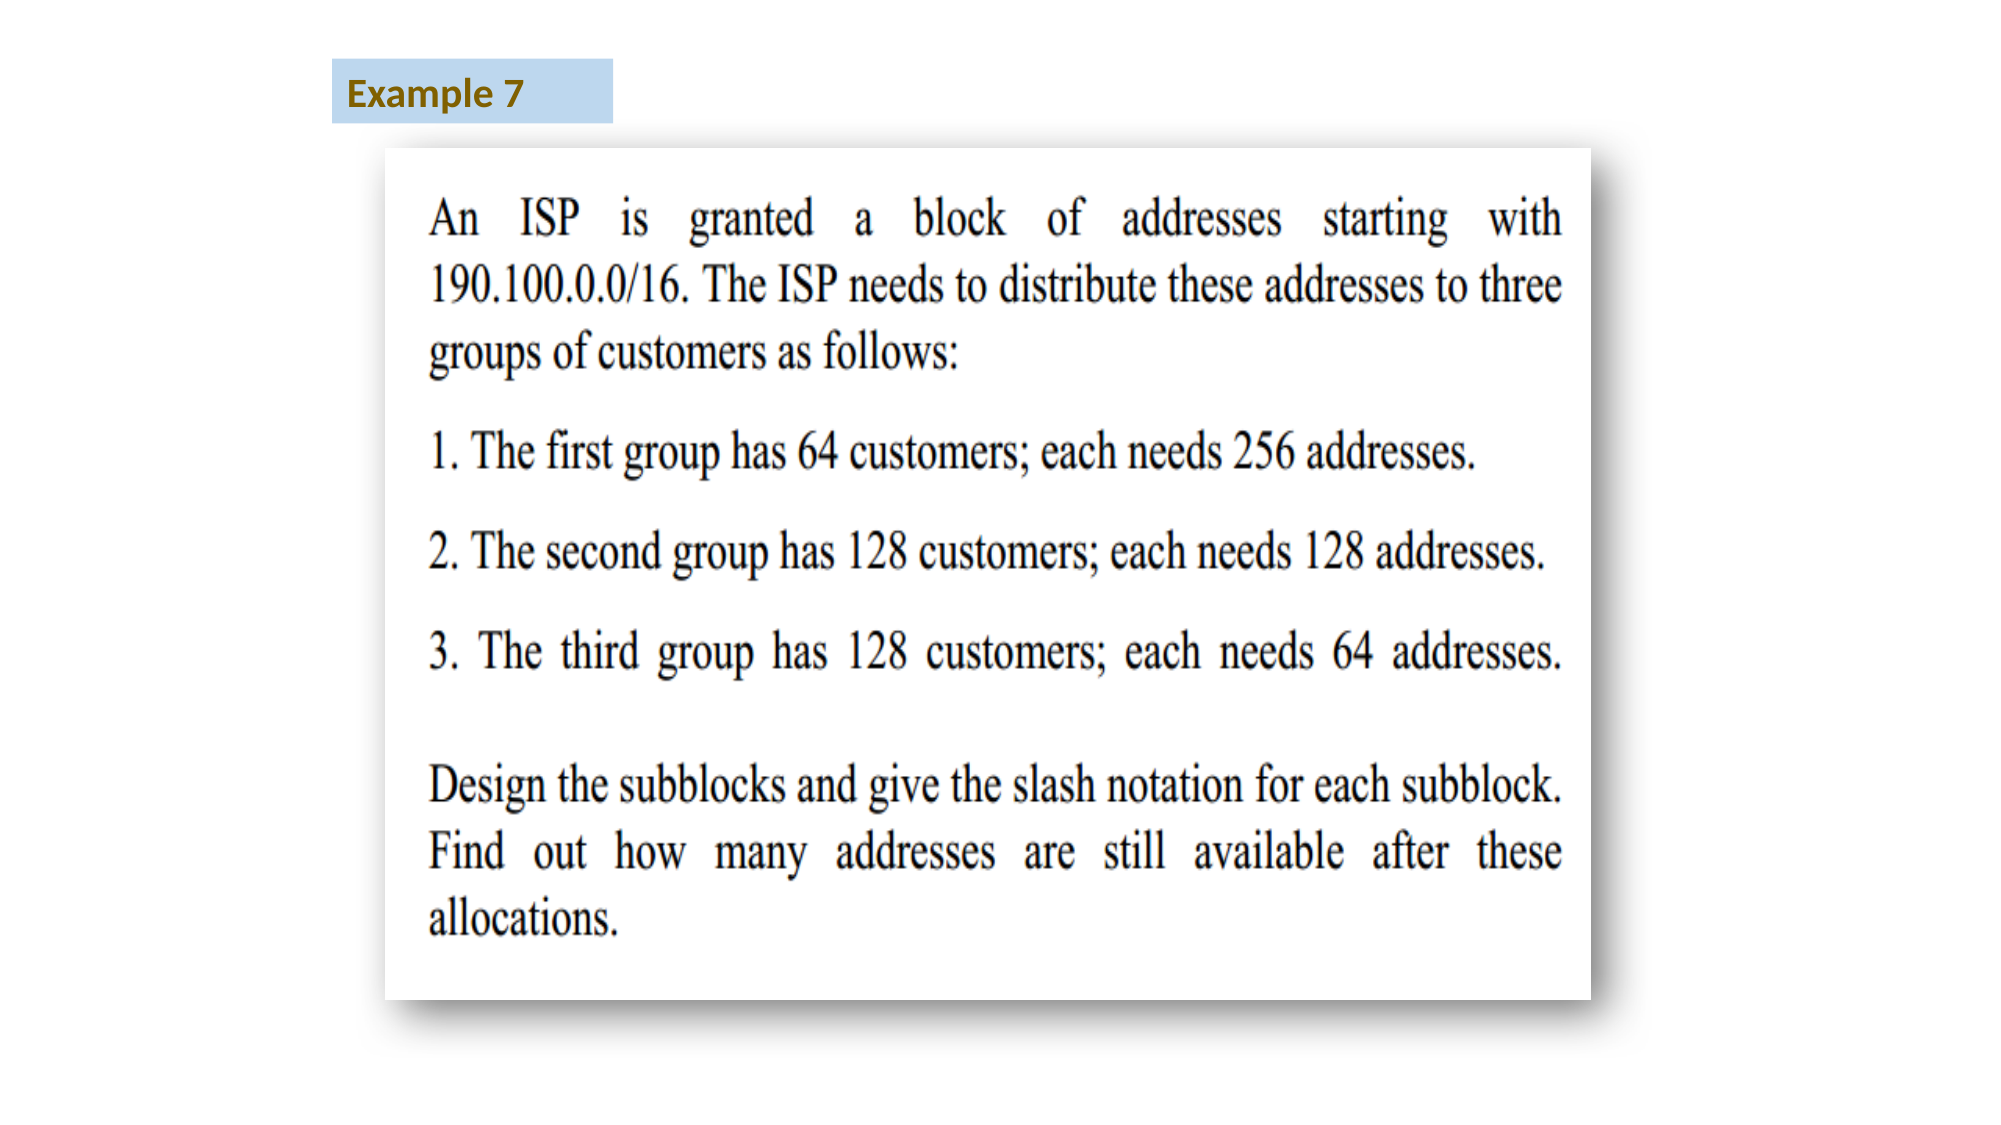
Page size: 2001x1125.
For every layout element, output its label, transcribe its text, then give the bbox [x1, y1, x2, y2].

picture [385, 148, 1591, 1000]
text_box Example 7 [332, 58, 614, 124]
